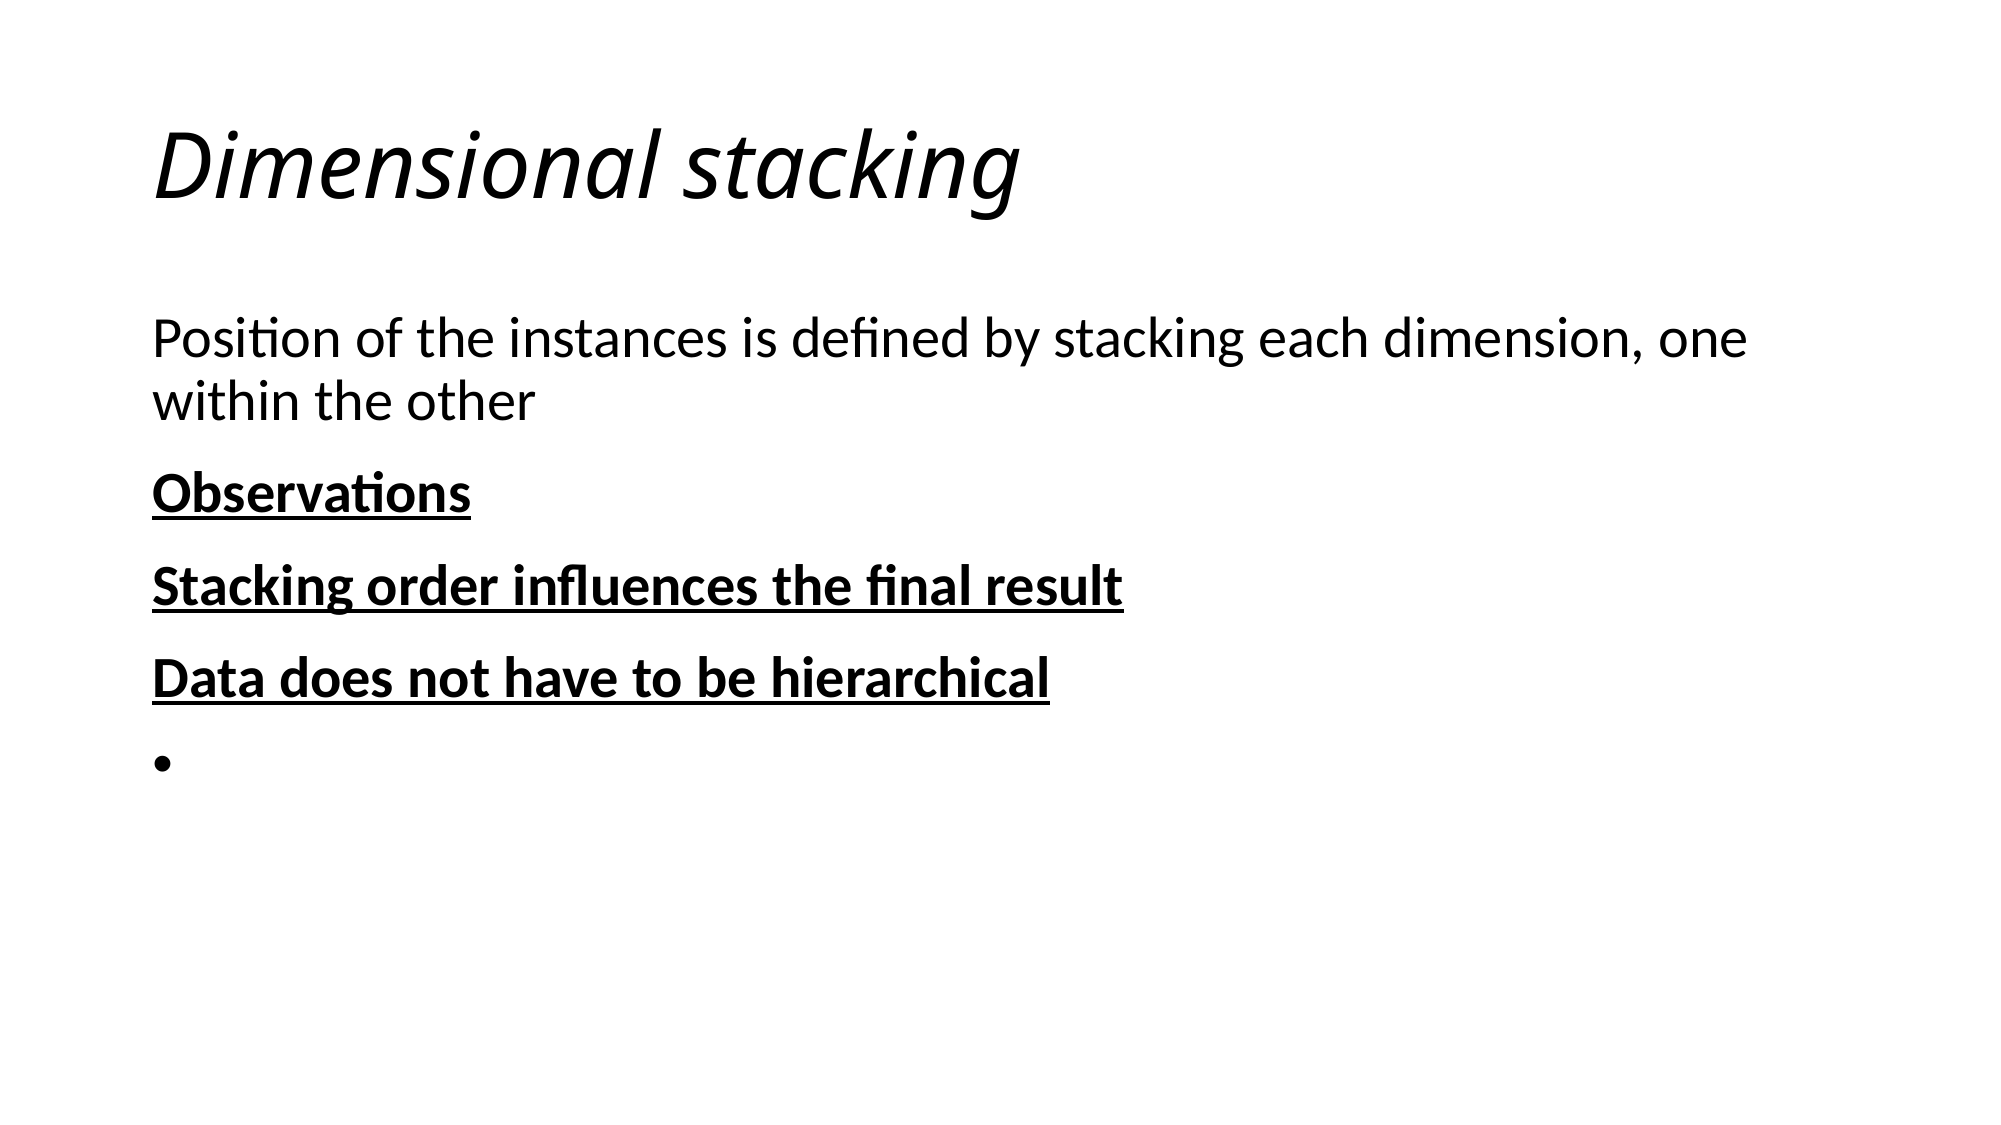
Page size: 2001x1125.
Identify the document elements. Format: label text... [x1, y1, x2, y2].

list Position of the instances is defined by stacking each dimension, one within the other Observations Stacking order influences the final result Data does not have to be hierarchical [137, 299, 1863, 1014]
title Dimensional stacking [137, 59, 1863, 278]
